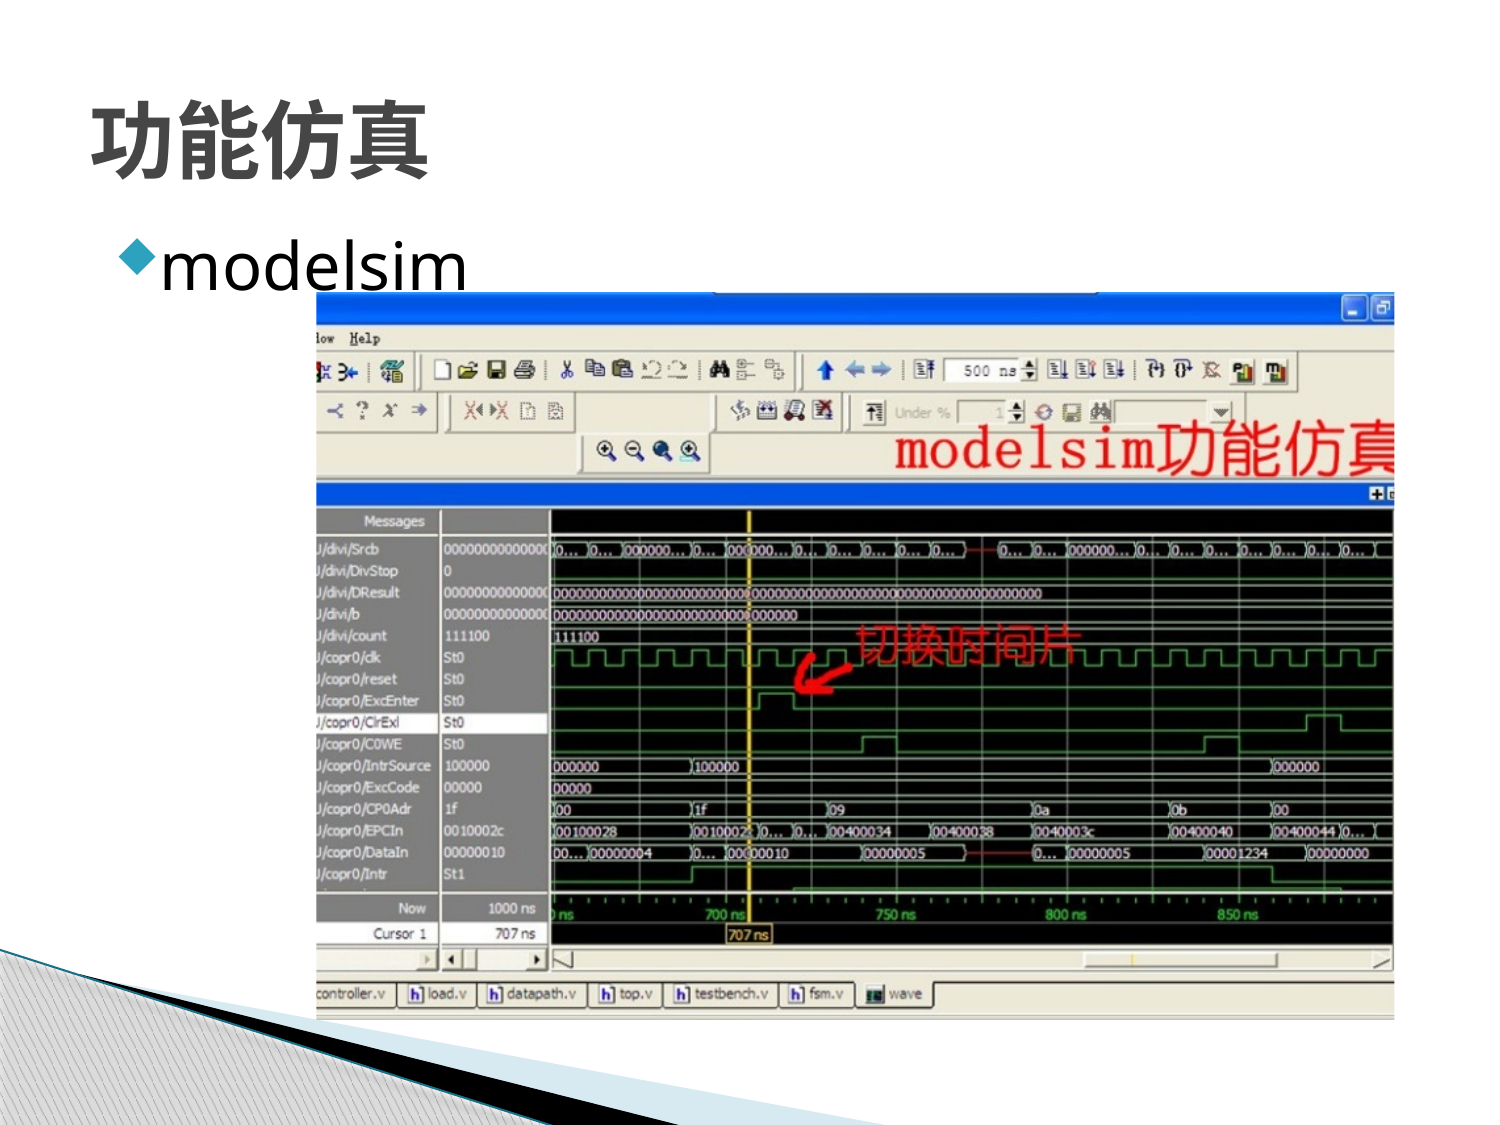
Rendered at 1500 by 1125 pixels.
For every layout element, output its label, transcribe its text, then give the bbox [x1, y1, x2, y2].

list modelsim [82, 175, 832, 317]
title 功能仿真 [75, 45, 1425, 233]
picture [316, 292, 1395, 1021]
